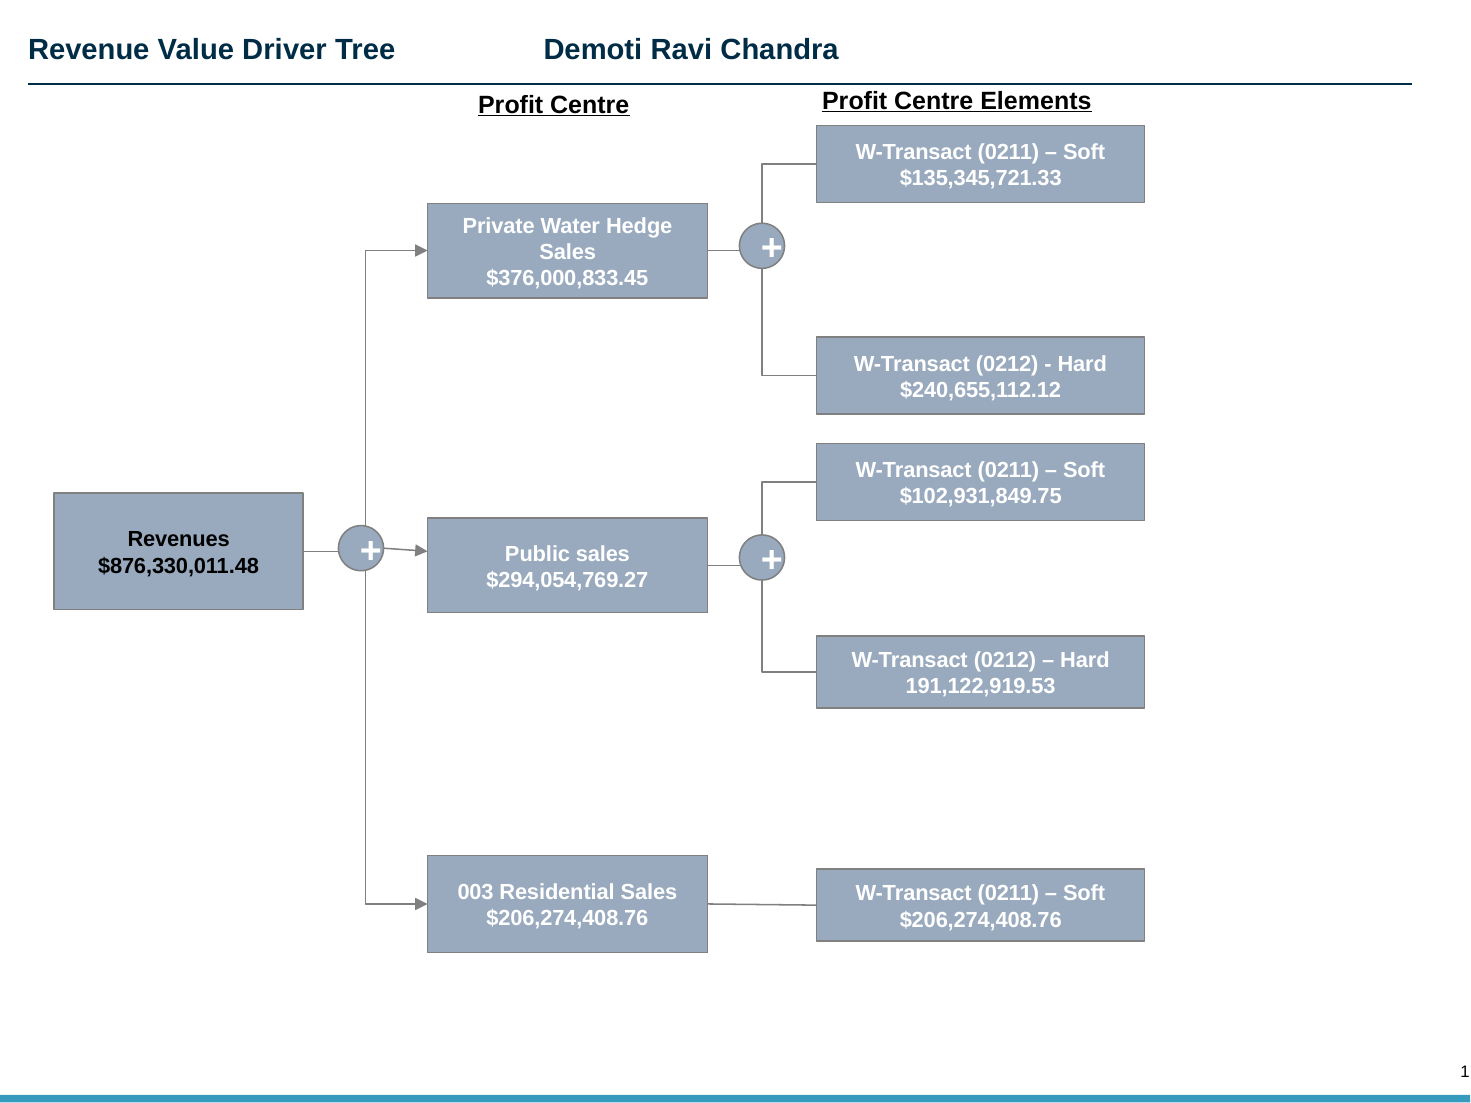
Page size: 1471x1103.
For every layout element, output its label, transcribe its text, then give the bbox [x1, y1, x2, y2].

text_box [707, 250, 817, 376]
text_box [302, 551, 428, 905]
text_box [707, 163, 817, 249]
text_box W-Transact (0211) – Soft $135,345,721.33 [815, 123, 1147, 204]
text_box Revenues $876,330,011.48 [52, 491, 297, 612]
text_box Profit Centre [463, 93, 758, 126]
text_box Private Water Hedge Sales $376,000,833.45 [425, 201, 702, 300]
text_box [707, 565, 817, 673]
title Revenue Value Driver Tree Demoti Ravi Chandra [28, 30, 1462, 66]
text_box 003 Residential Sales $206,274,408.76 [425, 853, 710, 954]
text_box Profit Centre Elements [807, 77, 1136, 83]
text_box Public sales $294,054,769.27 [432, 516, 702, 615]
text_box W-Transact (0211) – Soft $206,274,408.76 [815, 867, 1147, 943]
text_box W-Transact (0212) – Hard 191,122,919.53 [815, 634, 1147, 710]
text_box W-Transact (0212) - Hard $240,655,112.12 [815, 335, 1147, 416]
text_box W-Transact (0211) – Soft $102,931,849.75 [815, 442, 1147, 523]
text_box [302, 250, 428, 550]
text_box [383, 547, 428, 552]
text_box Profit Centre Elements [807, 93, 1136, 122]
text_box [707, 481, 817, 564]
